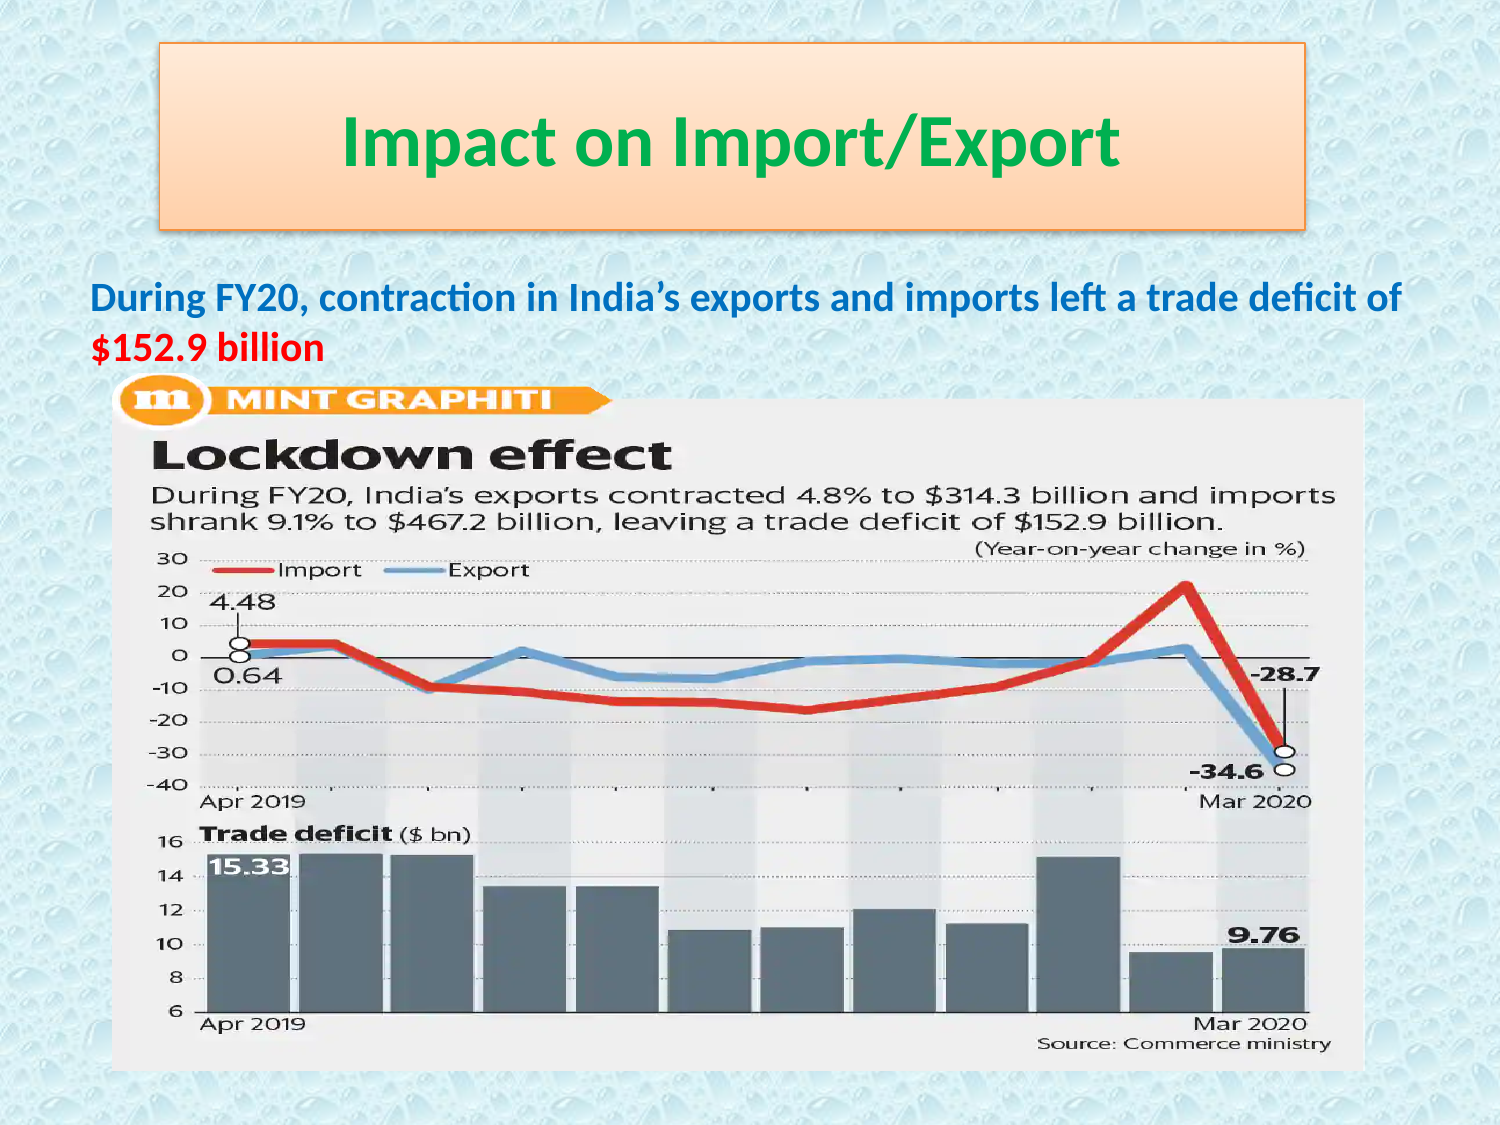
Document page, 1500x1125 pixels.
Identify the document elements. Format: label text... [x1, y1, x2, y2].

title Impact on Import/Export [159, 42, 1306, 231]
list During FY20, contraction in India’s exports and imports left a trade deficit of $152.9 billion [75, 262, 1425, 445]
picture [111, 373, 1365, 1071]
